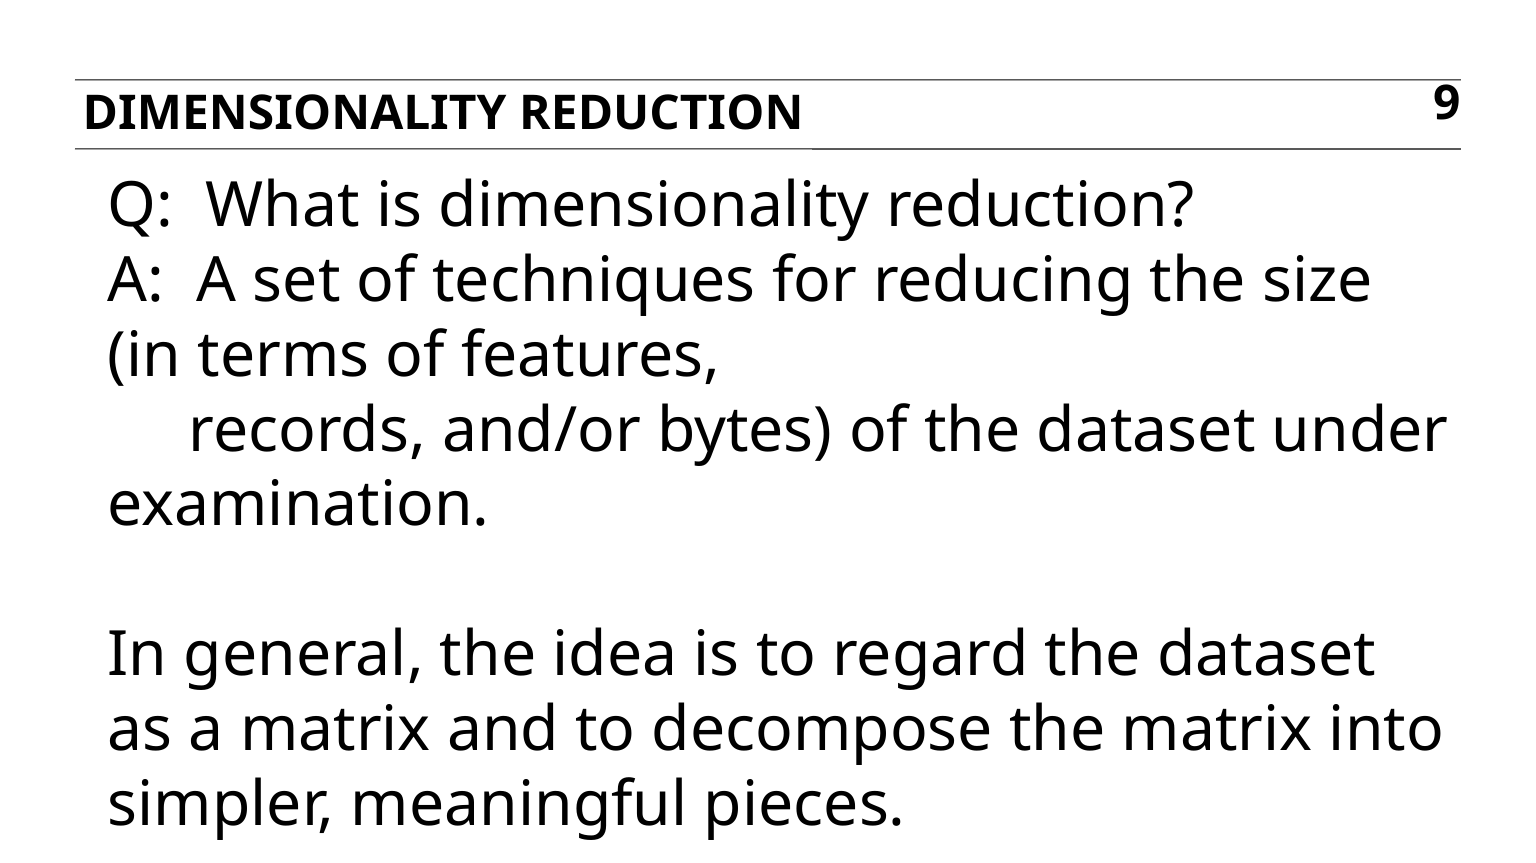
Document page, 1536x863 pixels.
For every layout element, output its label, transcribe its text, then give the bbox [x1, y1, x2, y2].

slide_number 9 [1419, 86, 1461, 138]
text_box Q: What is dimensionality reduction? A: A set of techniques for reducing the size (in terms of features, records, and/or bytes) of the dataset under examination. In general, the idea is to regard the dataset as a matrix and to decompose the matrix into simpler, meaningful pieces. Dimensionality reduction is frequently performed as a pre-processing step before another learning algorithm is applied. [92, 156, 1468, 863]
list Dimensionality reduction [67, 81, 1118, 132]
